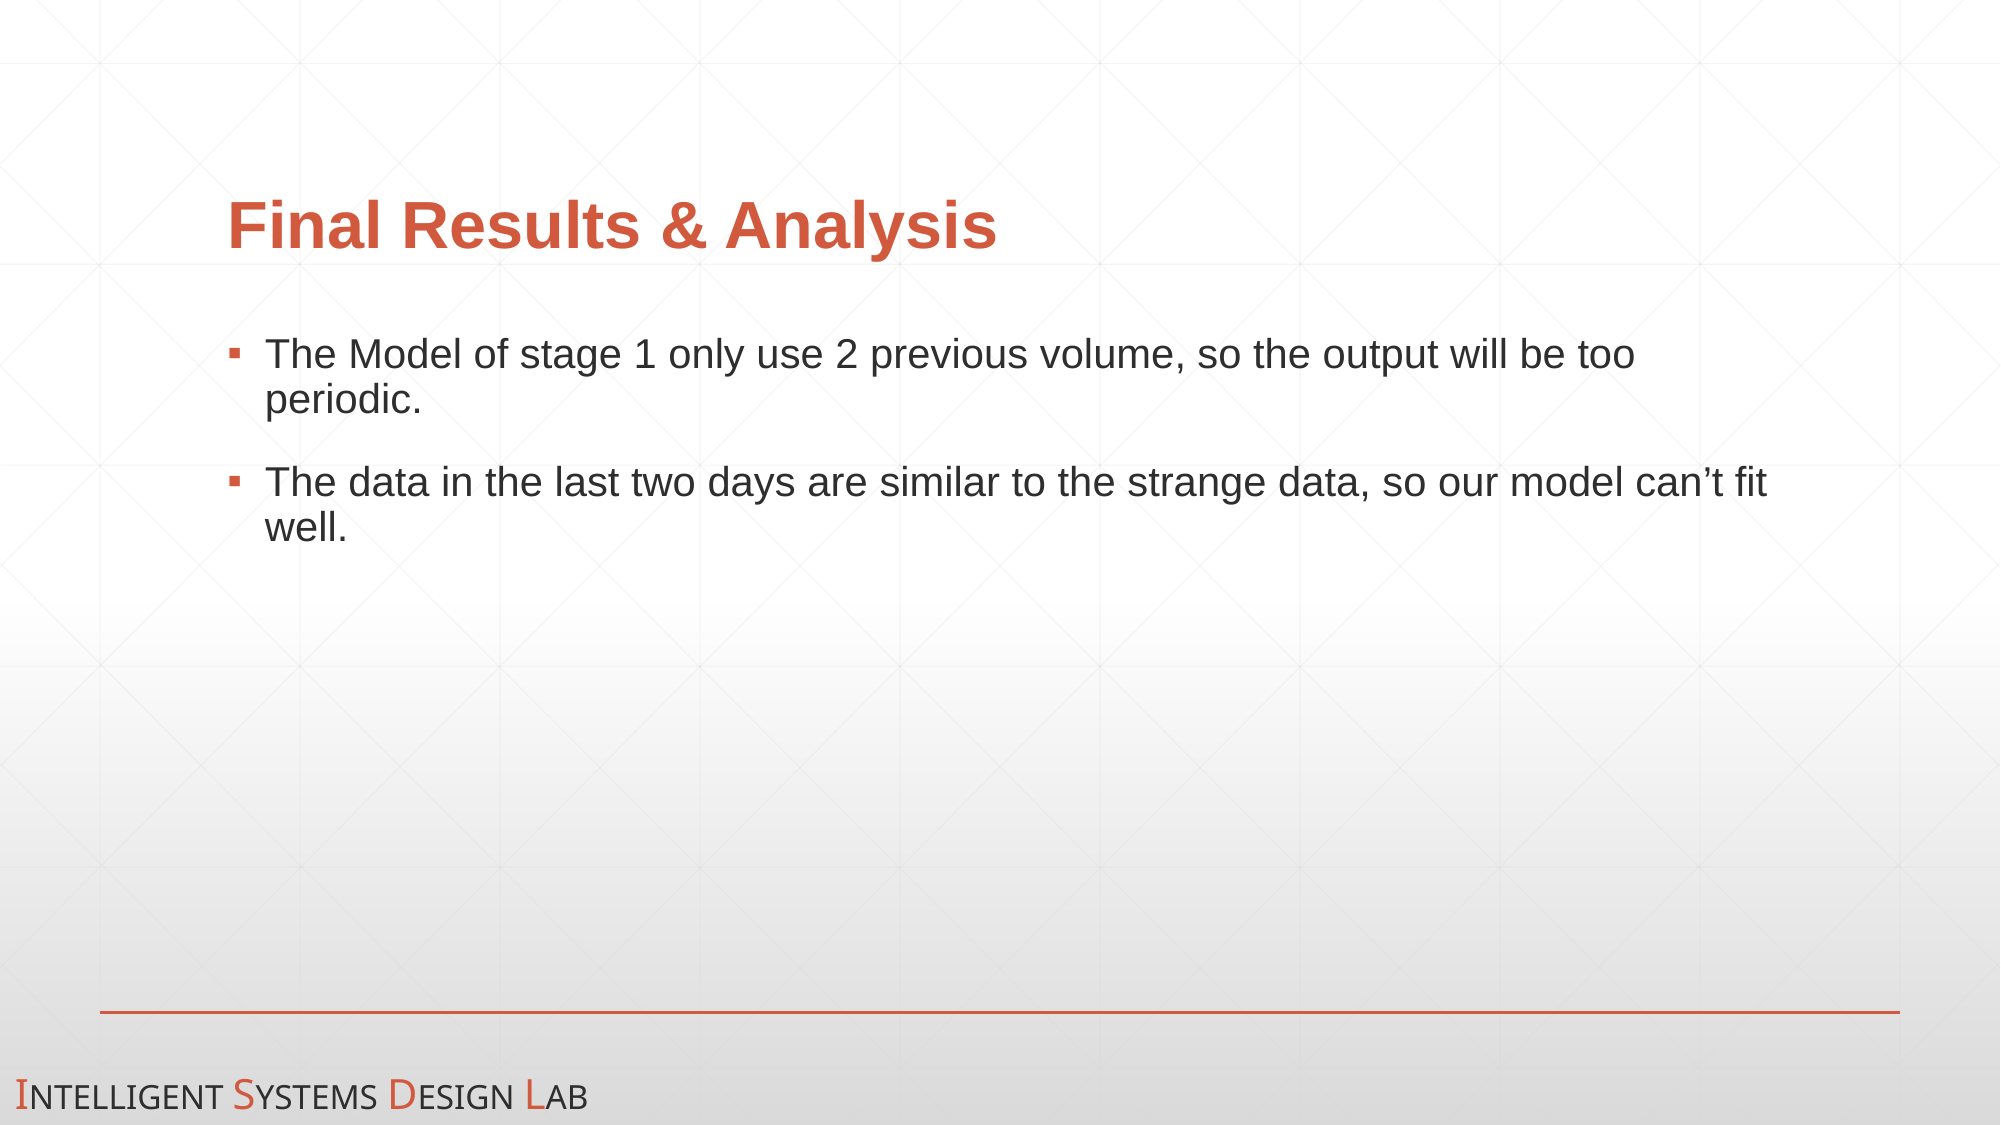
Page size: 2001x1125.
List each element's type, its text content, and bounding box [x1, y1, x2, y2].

title Final Results & Analysis [212, 82, 1788, 271]
list The Model of stage 1 only use 2 previous volume, so the output will be too periodic. The data in the last two days are similar to the strange data, so our model can’t fit well. [212, 324, 1788, 950]
